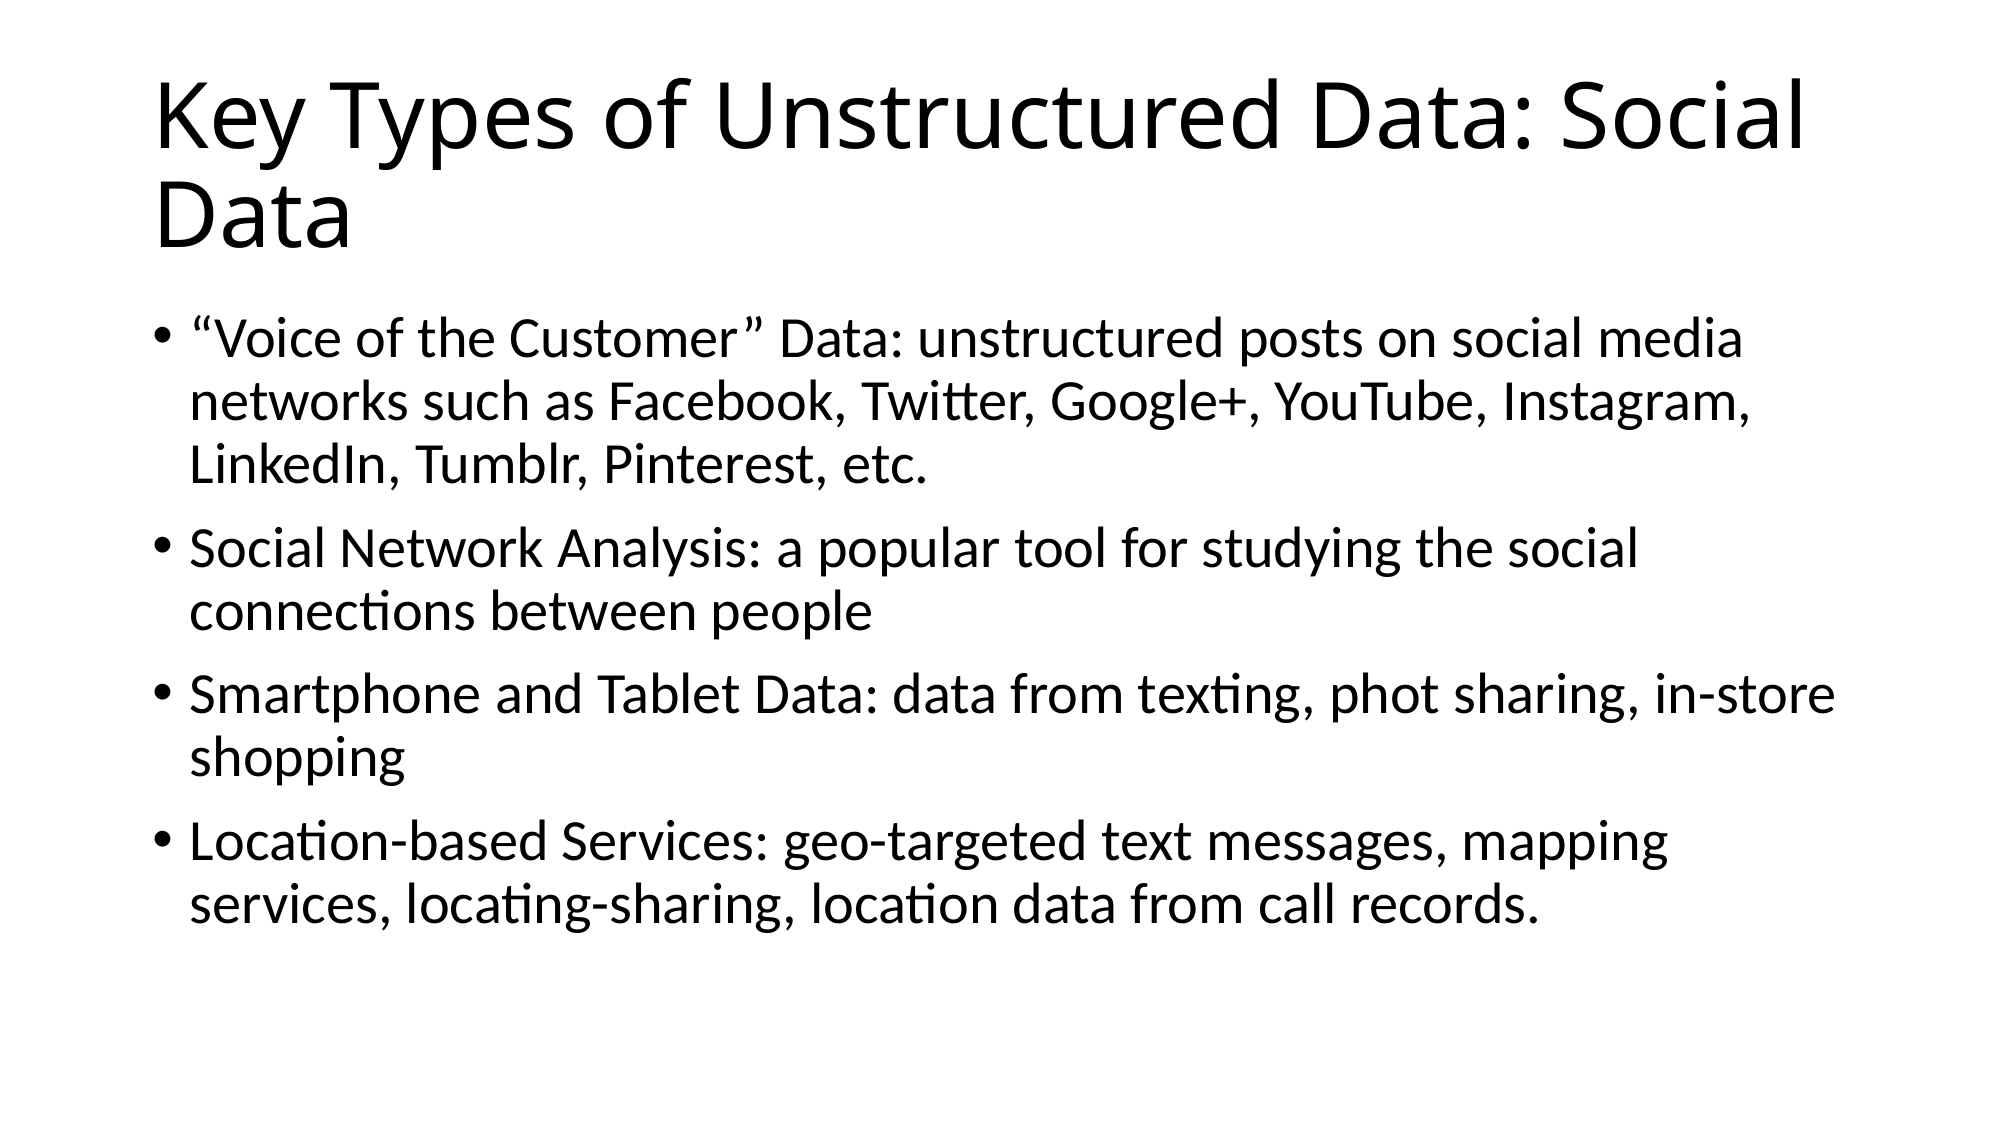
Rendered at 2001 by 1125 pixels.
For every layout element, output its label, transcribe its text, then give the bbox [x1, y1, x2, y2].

title Key Types of Unstructured Data: Social Data [137, 59, 1863, 278]
list “Voice of the Customer” Data: unstructured posts on social media networks such as Facebook, Twitter, Google+, YouTube, Instagram, LinkedIn, Tumblr, Pinterest, etc. Social Network Analysis: a popular tool for studying the social connections between people Smartphone and Tablet Data: data from texting, phot sharing, in-store shopping Location-based Services: geo-targeted text messages, mapping services, locating-sharing, location data from call records. [137, 299, 1863, 1014]
